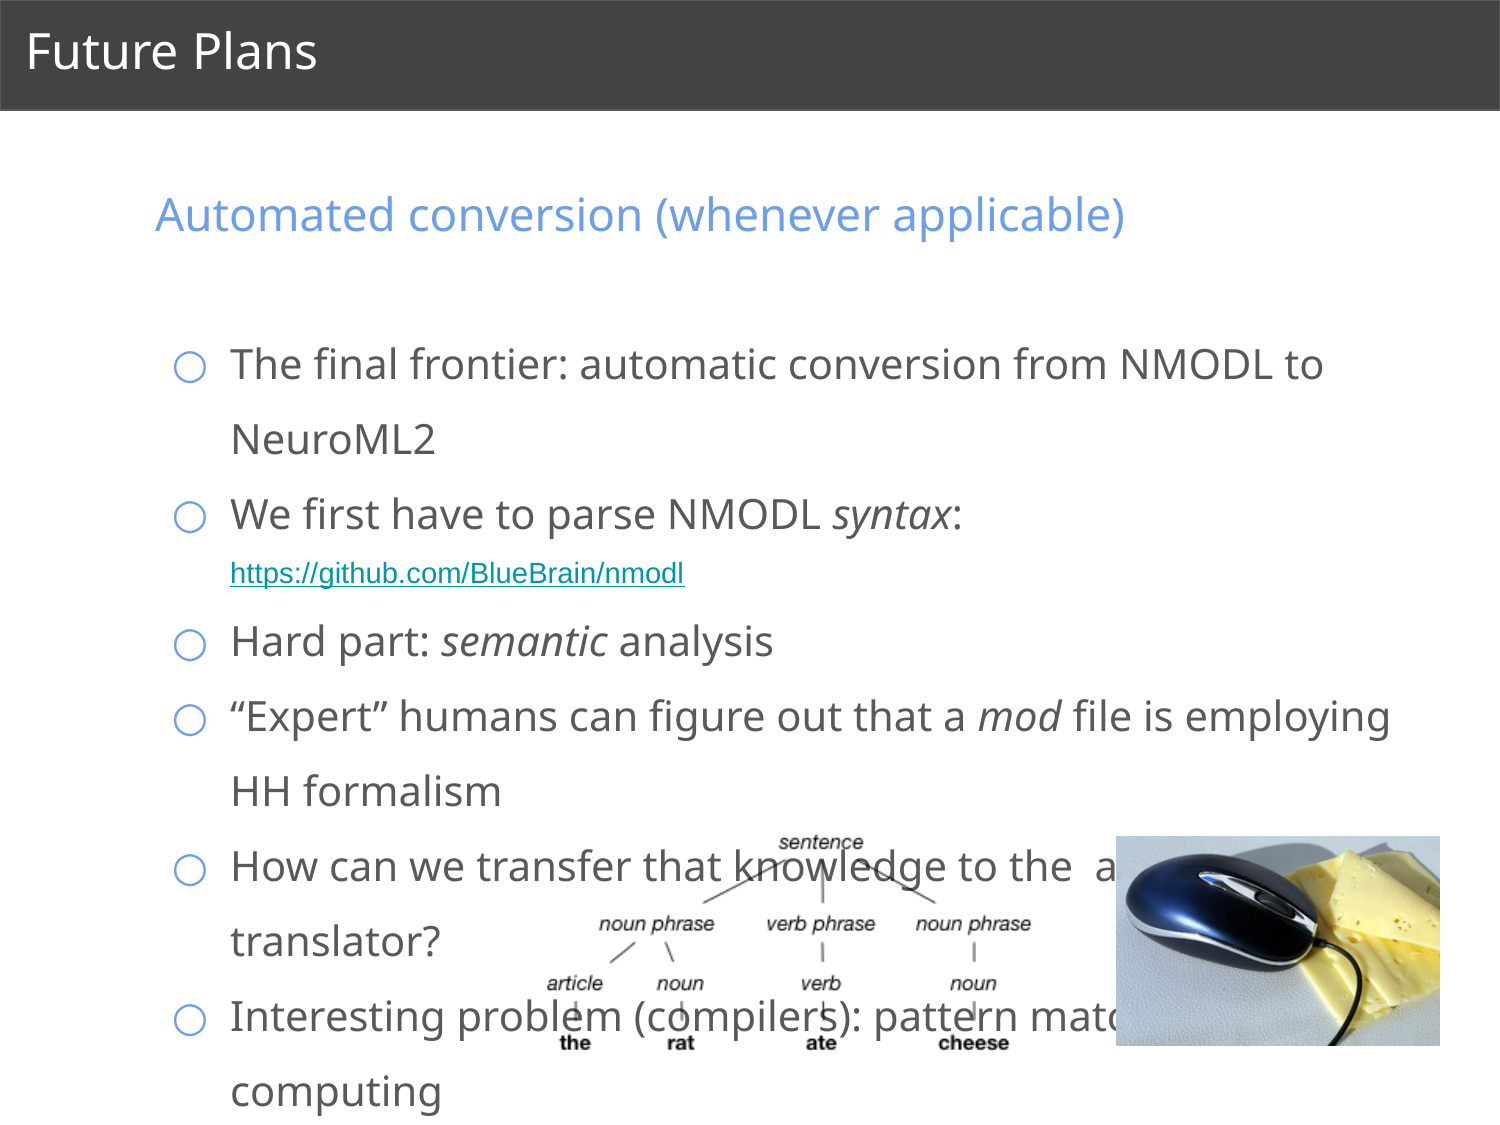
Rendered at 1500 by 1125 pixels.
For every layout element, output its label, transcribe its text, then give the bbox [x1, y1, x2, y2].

title Automated conversion (whenever applicable) [140, 170, 1500, 272]
picture [528, 810, 1052, 1072]
picture [1115, 836, 1440, 1046]
list The final frontier: automatic conversion from NMODL to NeuroML2 We first have to parse NMODL syntax: https://github.com/BlueBrain/nmodl Hard part: semantic analysis “Expert” humans can figure out that a mod file is employing HH formalism How can we transfer that knowledge to the automated translator? Interesting problem (compilers): pattern matching, symbolic computing [140, 297, 1440, 1045]
title Future Plans [10, 4, 1449, 106]
